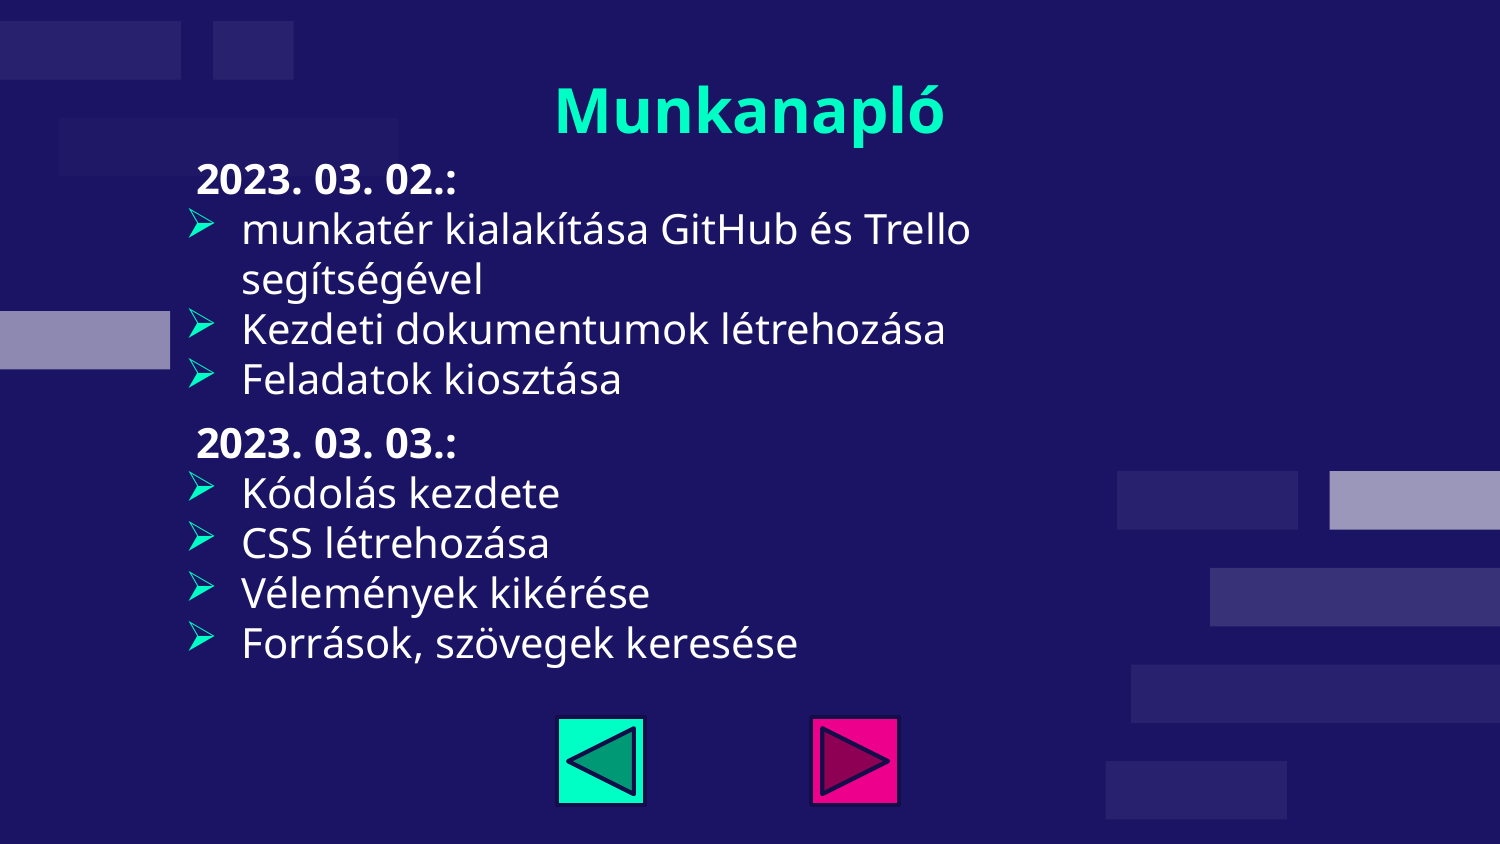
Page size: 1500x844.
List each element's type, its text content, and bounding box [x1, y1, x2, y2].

title Munkanapló [402, 56, 1291, 166]
text_box [809, 715, 901, 807]
text_box [555, 715, 647, 807]
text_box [0, 20, 399, 370]
text_box 2023. 03. 03.: Kódolás kezdete CSS létrehozása Vélemények kikérése Források, szövegek keresése [170, 397, 1032, 667]
text_box 2023. 03. 02.: munkatér kialakítása GitHub és Trello segítségével Kezdeti dokumentumok létrehozása Feladatok kiosztása [170, 183, 1032, 397]
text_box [1105, 470, 1500, 820]
